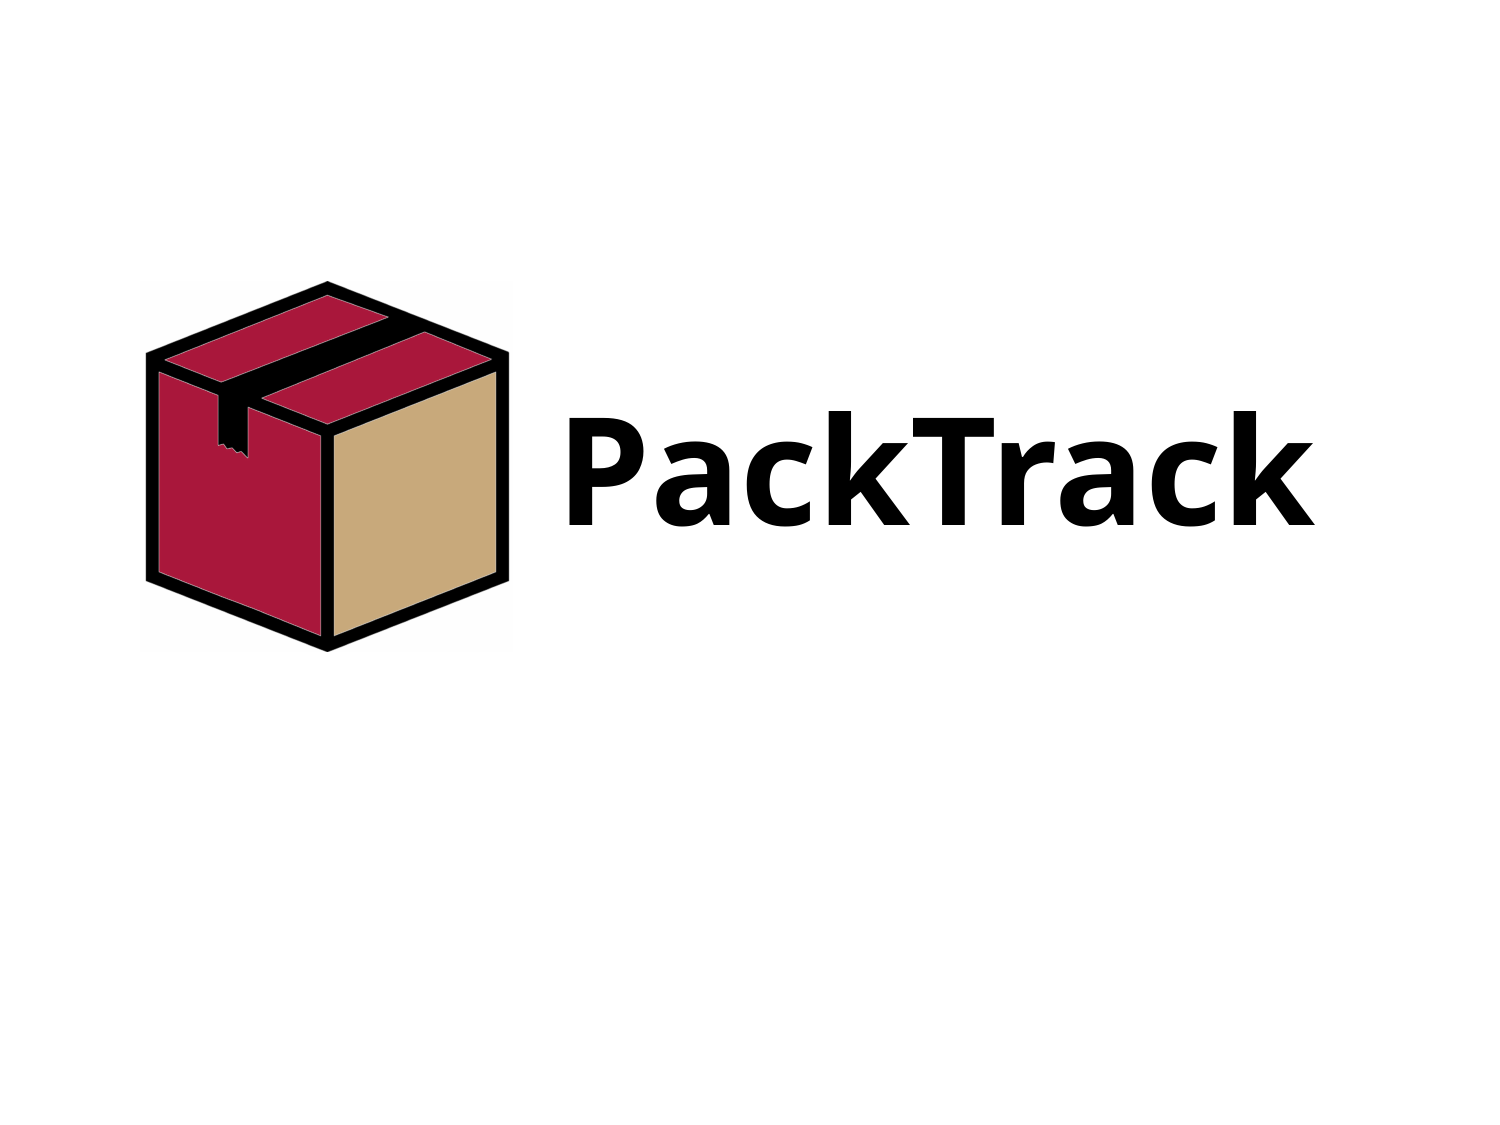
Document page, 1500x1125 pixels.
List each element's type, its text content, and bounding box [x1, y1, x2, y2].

text_box PackTrack [541, 368, 1331, 563]
picture [140, 281, 513, 653]
